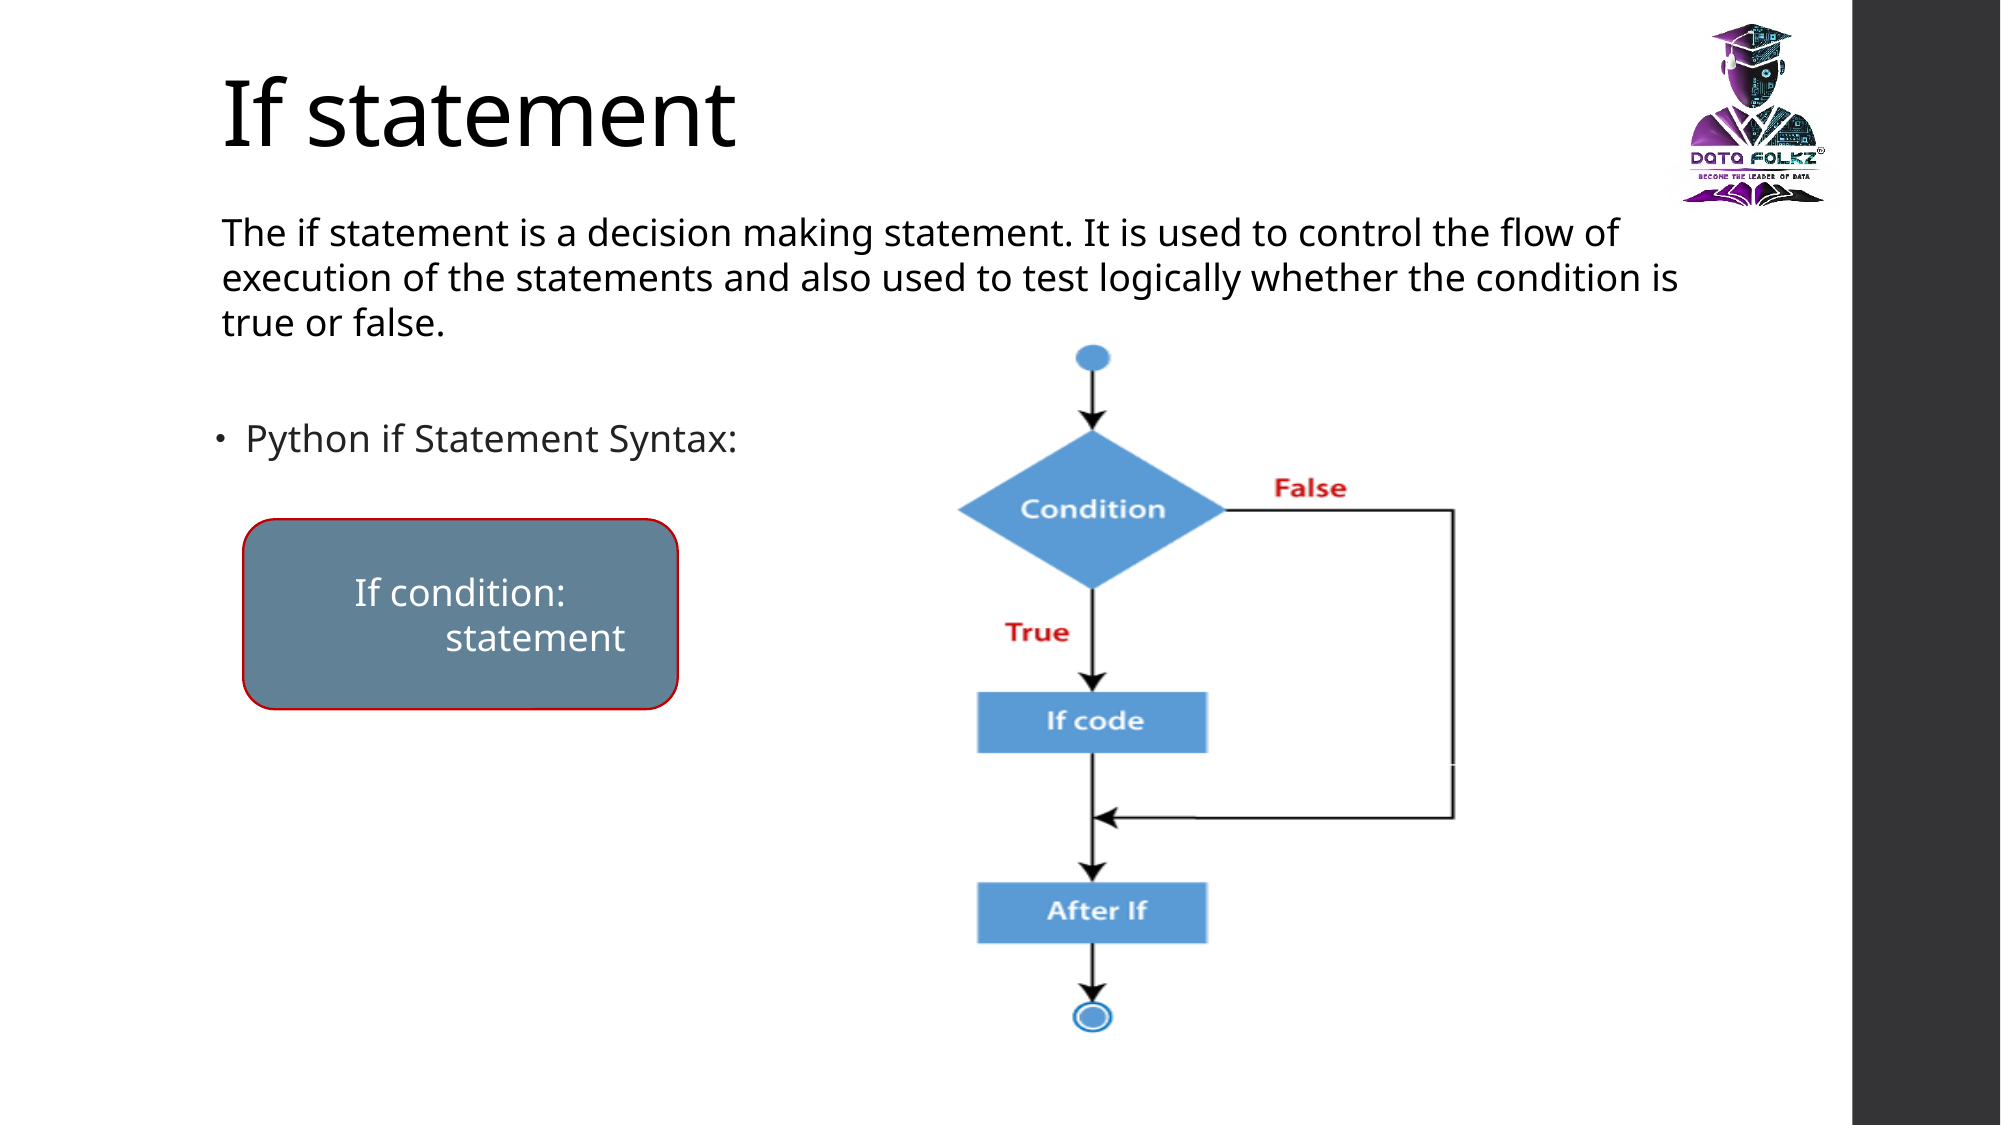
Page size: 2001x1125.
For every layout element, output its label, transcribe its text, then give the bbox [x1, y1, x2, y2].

text_box The if statement is a decision making statement. It is used to control the flow of execution of the statements and also used to test logically whether the condition is true or false. [206, 201, 1702, 351]
list Python if Statement Syntax: [200, 410, 762, 628]
text_box If condition: statement [242, 518, 679, 711]
picture [1658, 20, 1847, 213]
title If statement [206, 60, 1617, 175]
picture [837, 337, 1523, 1046]
